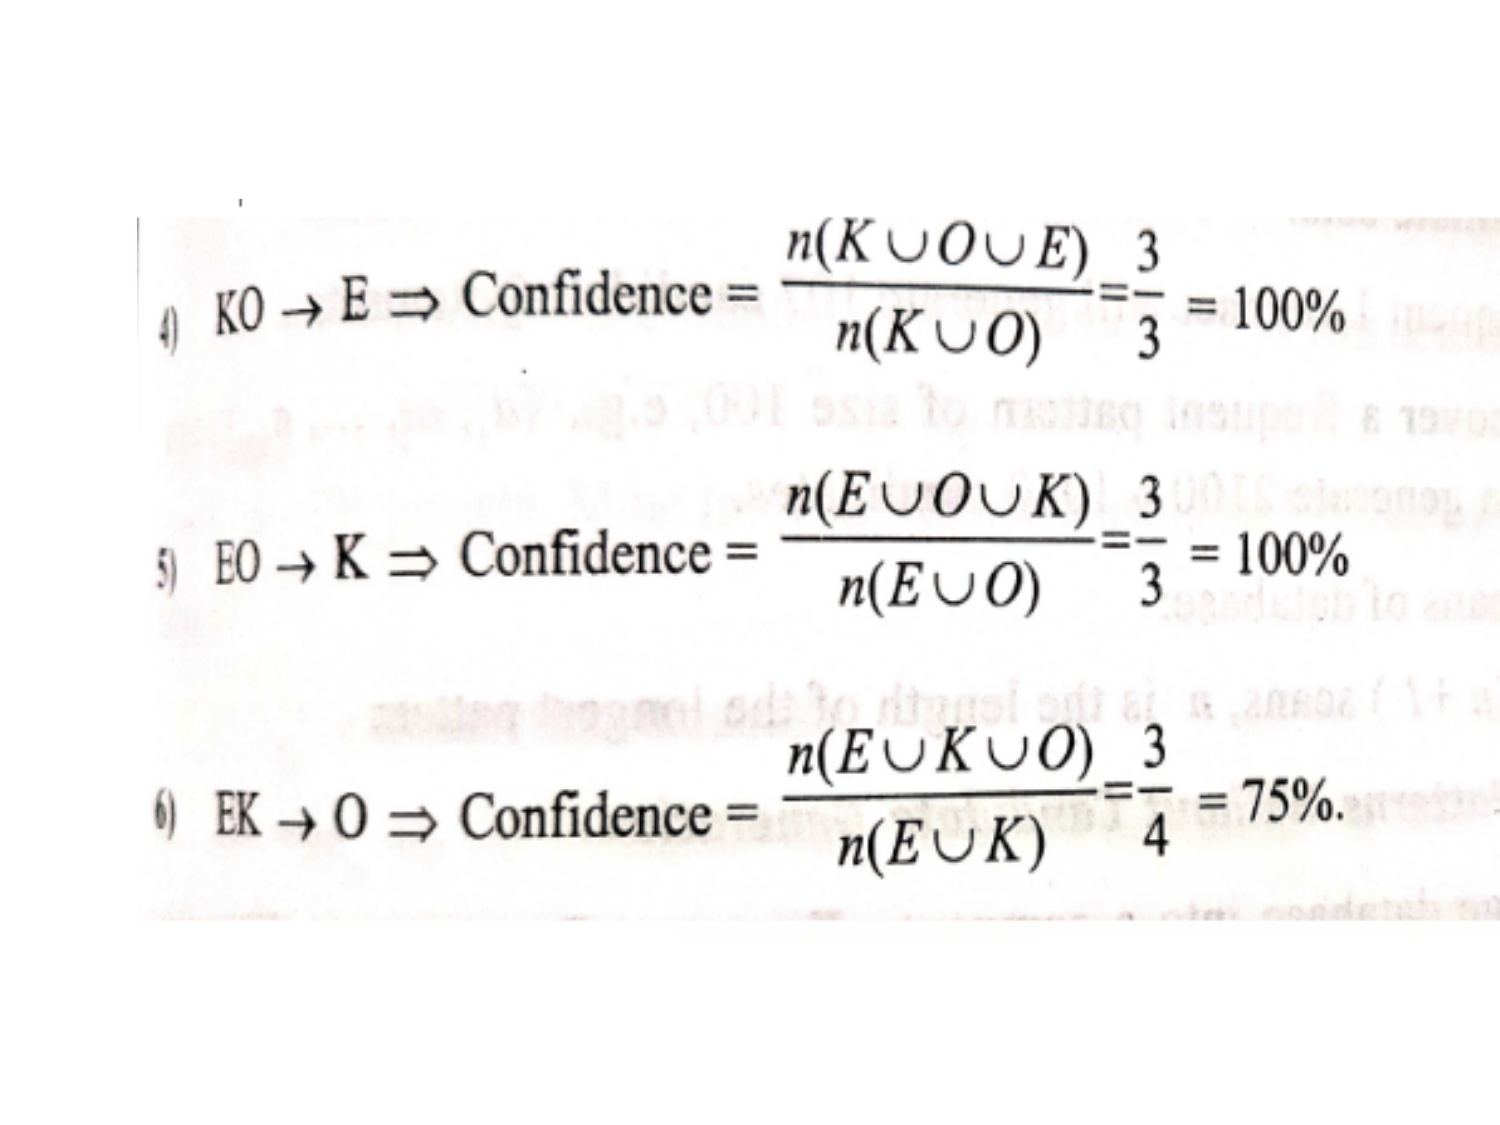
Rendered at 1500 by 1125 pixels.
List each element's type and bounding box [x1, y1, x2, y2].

picture [137, 199, 1500, 938]
